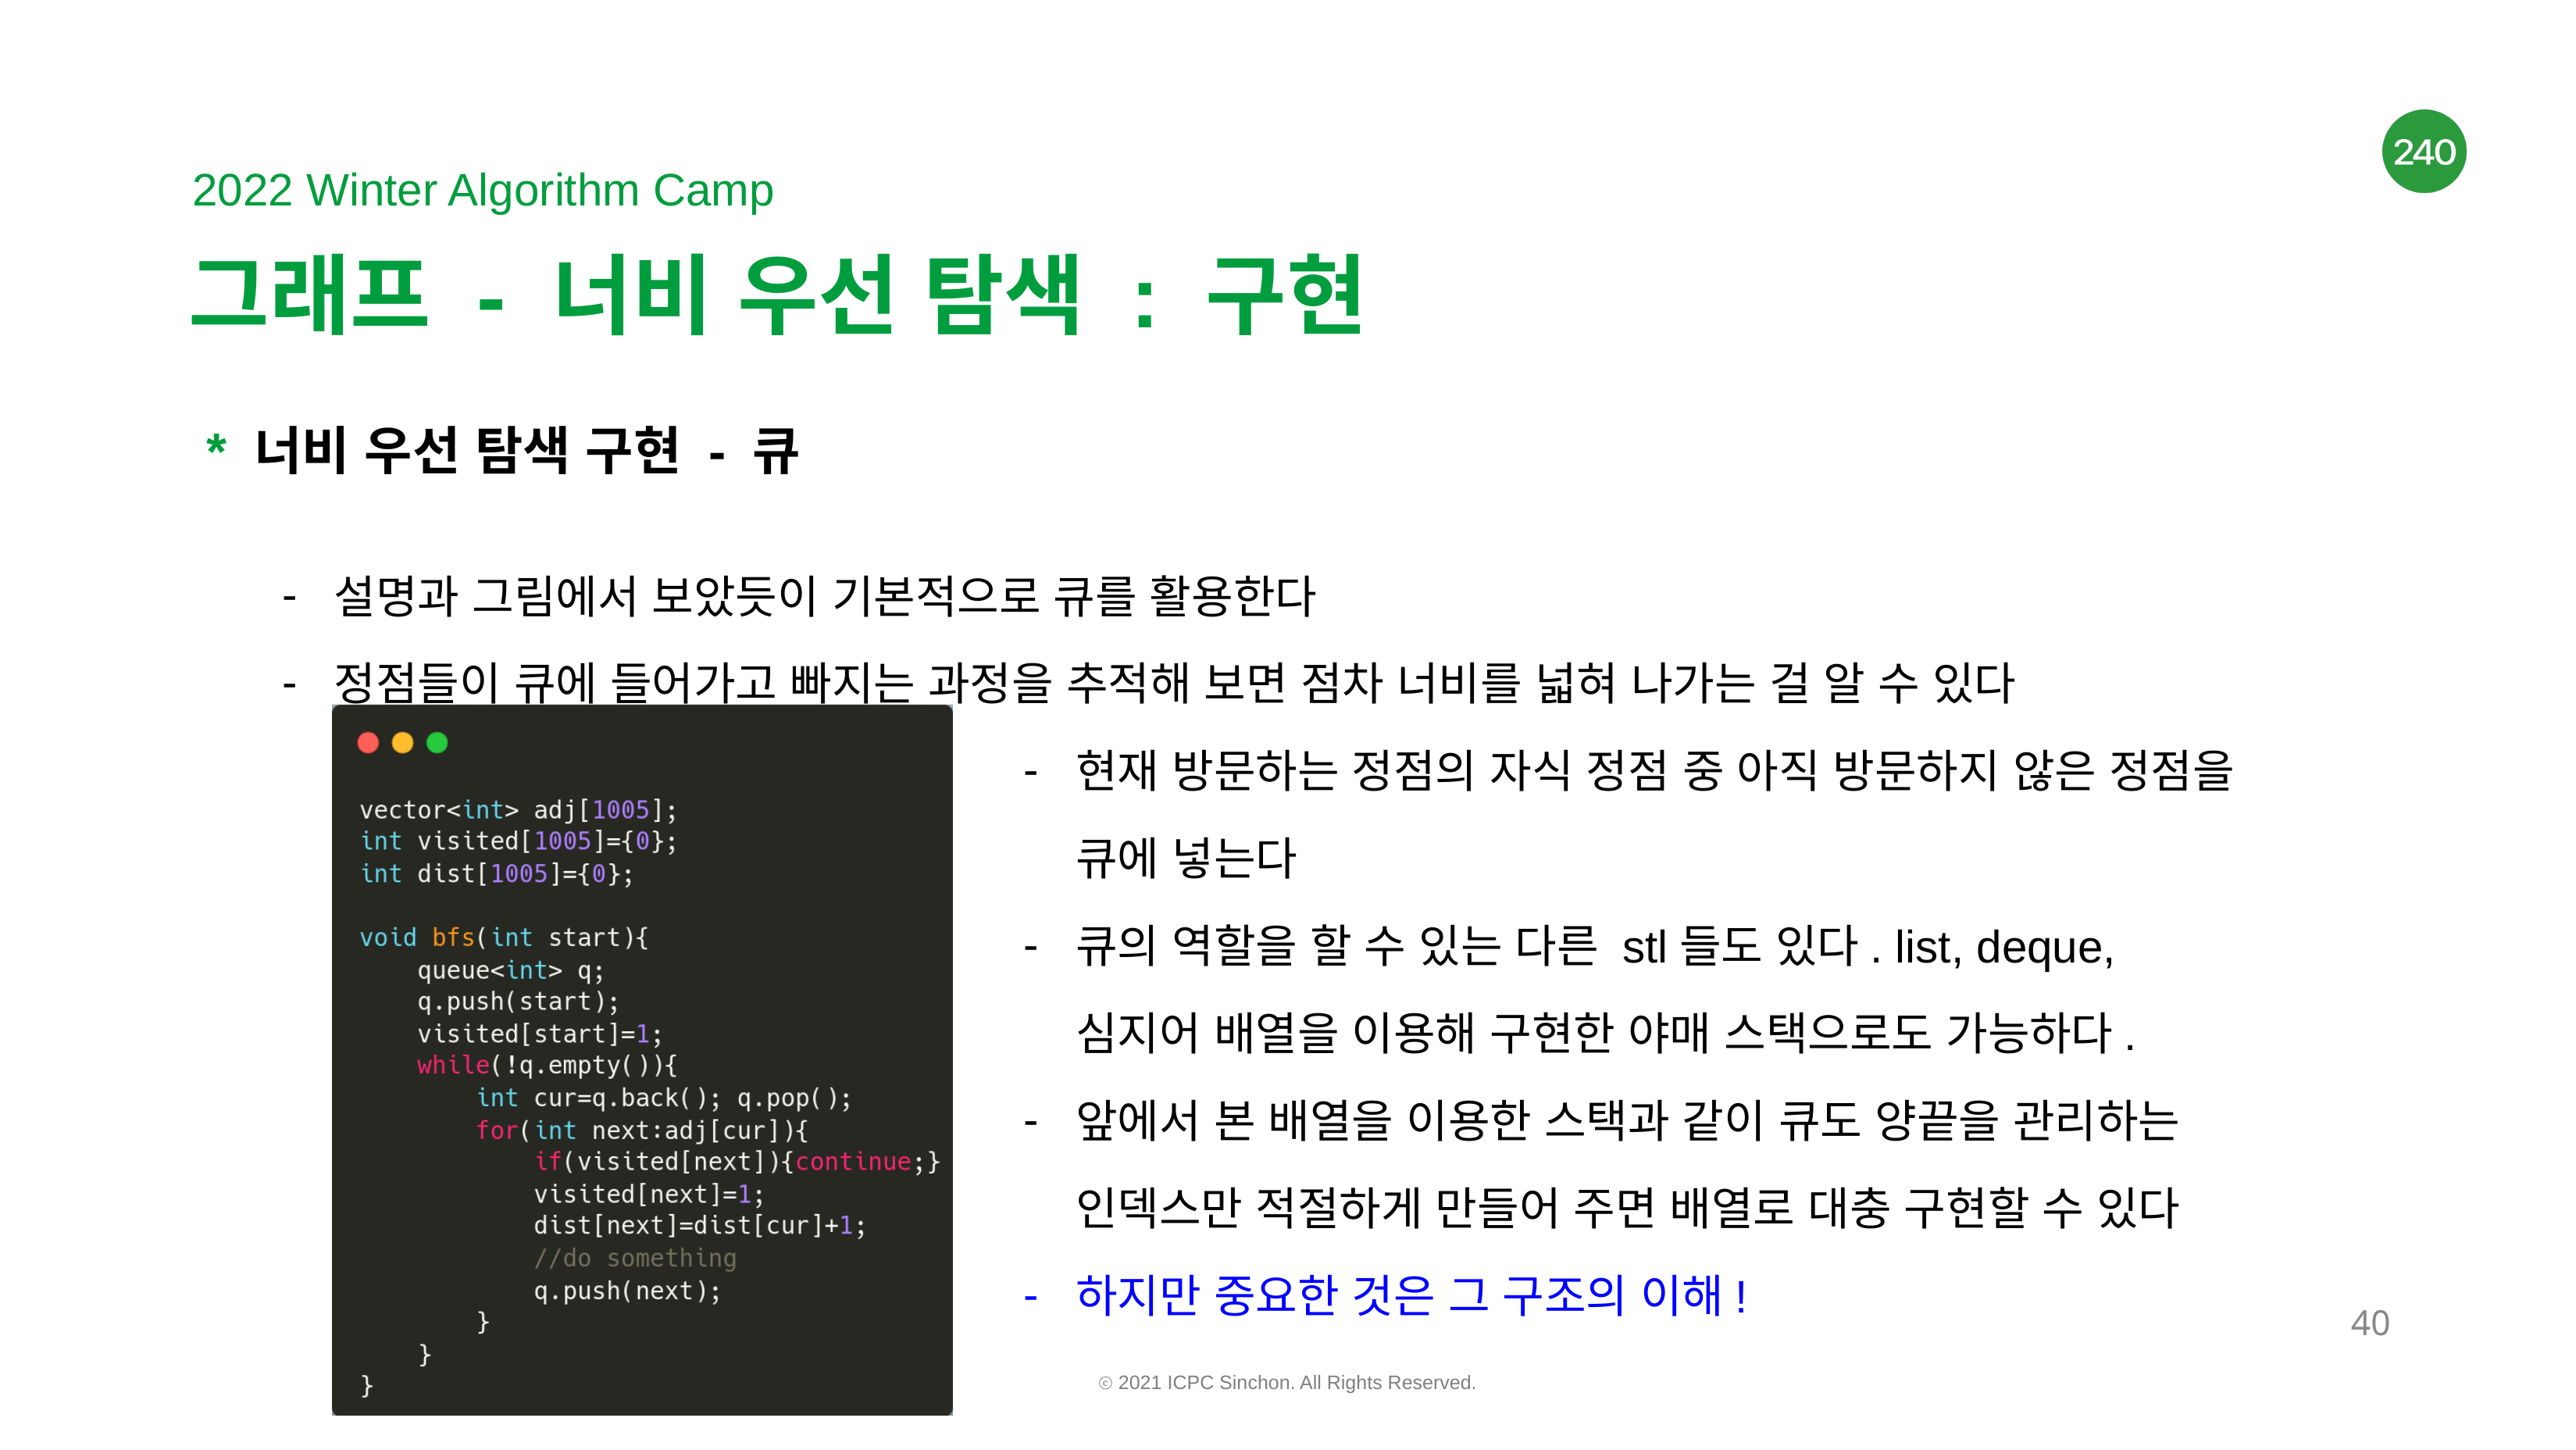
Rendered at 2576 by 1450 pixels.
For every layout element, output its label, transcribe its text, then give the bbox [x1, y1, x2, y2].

picture [332, 703, 953, 1416]
footer ⓒ 2021 ICPC Sinchon. All Rights Reserved. [956, 1350, 1723, 1414]
slide_number ‹#› [1822, 1285, 2403, 1363]
text_box 현재 방문하는 정점의 자식 정점 중 아직 방문하지 않은 정점을 큐에 넣는다 큐의 역할을 할 수 있는 다른 stl들도 있다. list, deque, 심지어 배열을 이용해 구현한 야매 스택으로도 가능하다. 앞에서 본 배열을 이용한 스택과 같이 큐도 양끝을 관리하는 인덱스만 적절하게 만들어 주면 배열로 대충 구현할 수 있다 하지만 중요한 것은 그 구조의 이해! [1005, 704, 2256, 1328]
picture [2382, 109, 2467, 193]
text_box * 너비 우선 탐색 구현 - 큐 [194, 411, 1090, 486]
text_box 설명과 그림에서 보았듯이 기본적으로 큐를 활용한다 정점들이 큐에 들어가고 빠지는 과정을 추적해 보면 점차 너비를 넓혀 나가는 걸 알 수 있다 [263, 529, 2317, 716]
title 그래프 - 너비 우선 탐색 : 구현 [177, 204, 2399, 395]
